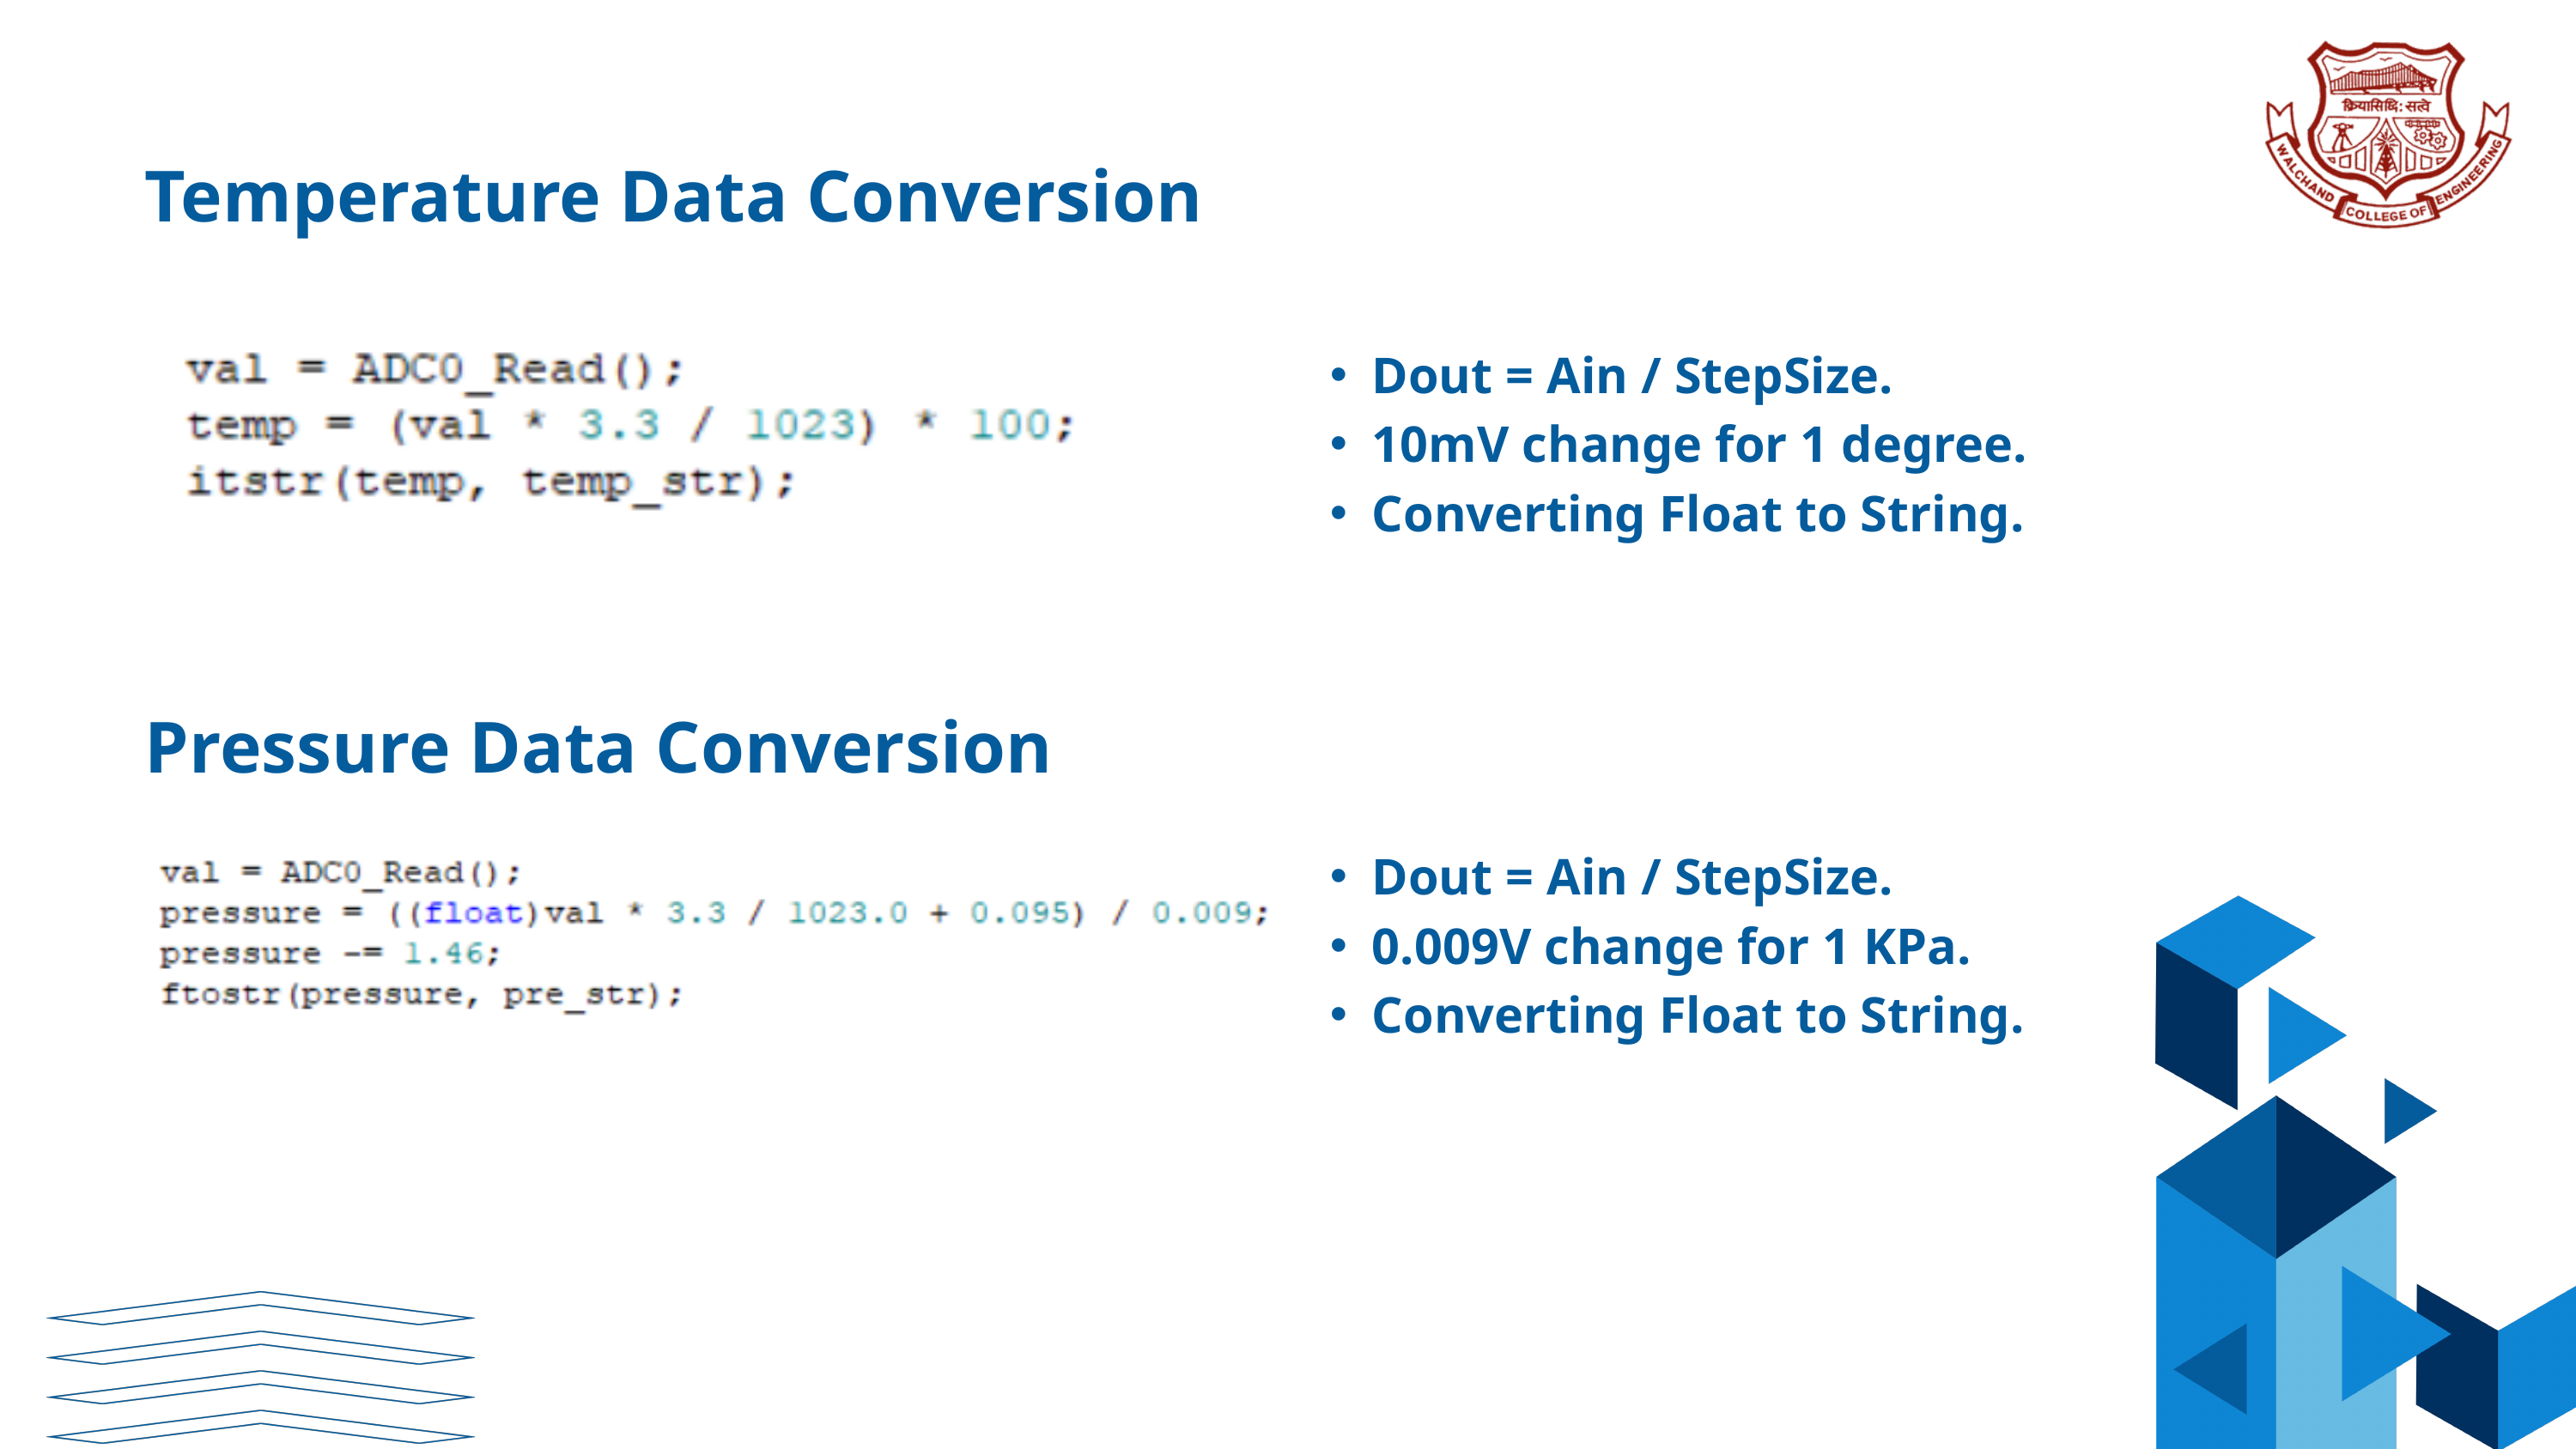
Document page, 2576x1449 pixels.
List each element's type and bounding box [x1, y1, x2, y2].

text_box [46, 1291, 476, 1444]
text_box [144, 144, 2118, 673]
text_box [2254, 34, 2520, 234]
text_box [144, 695, 2118, 1174]
text_box [2154, 895, 2576, 1449]
